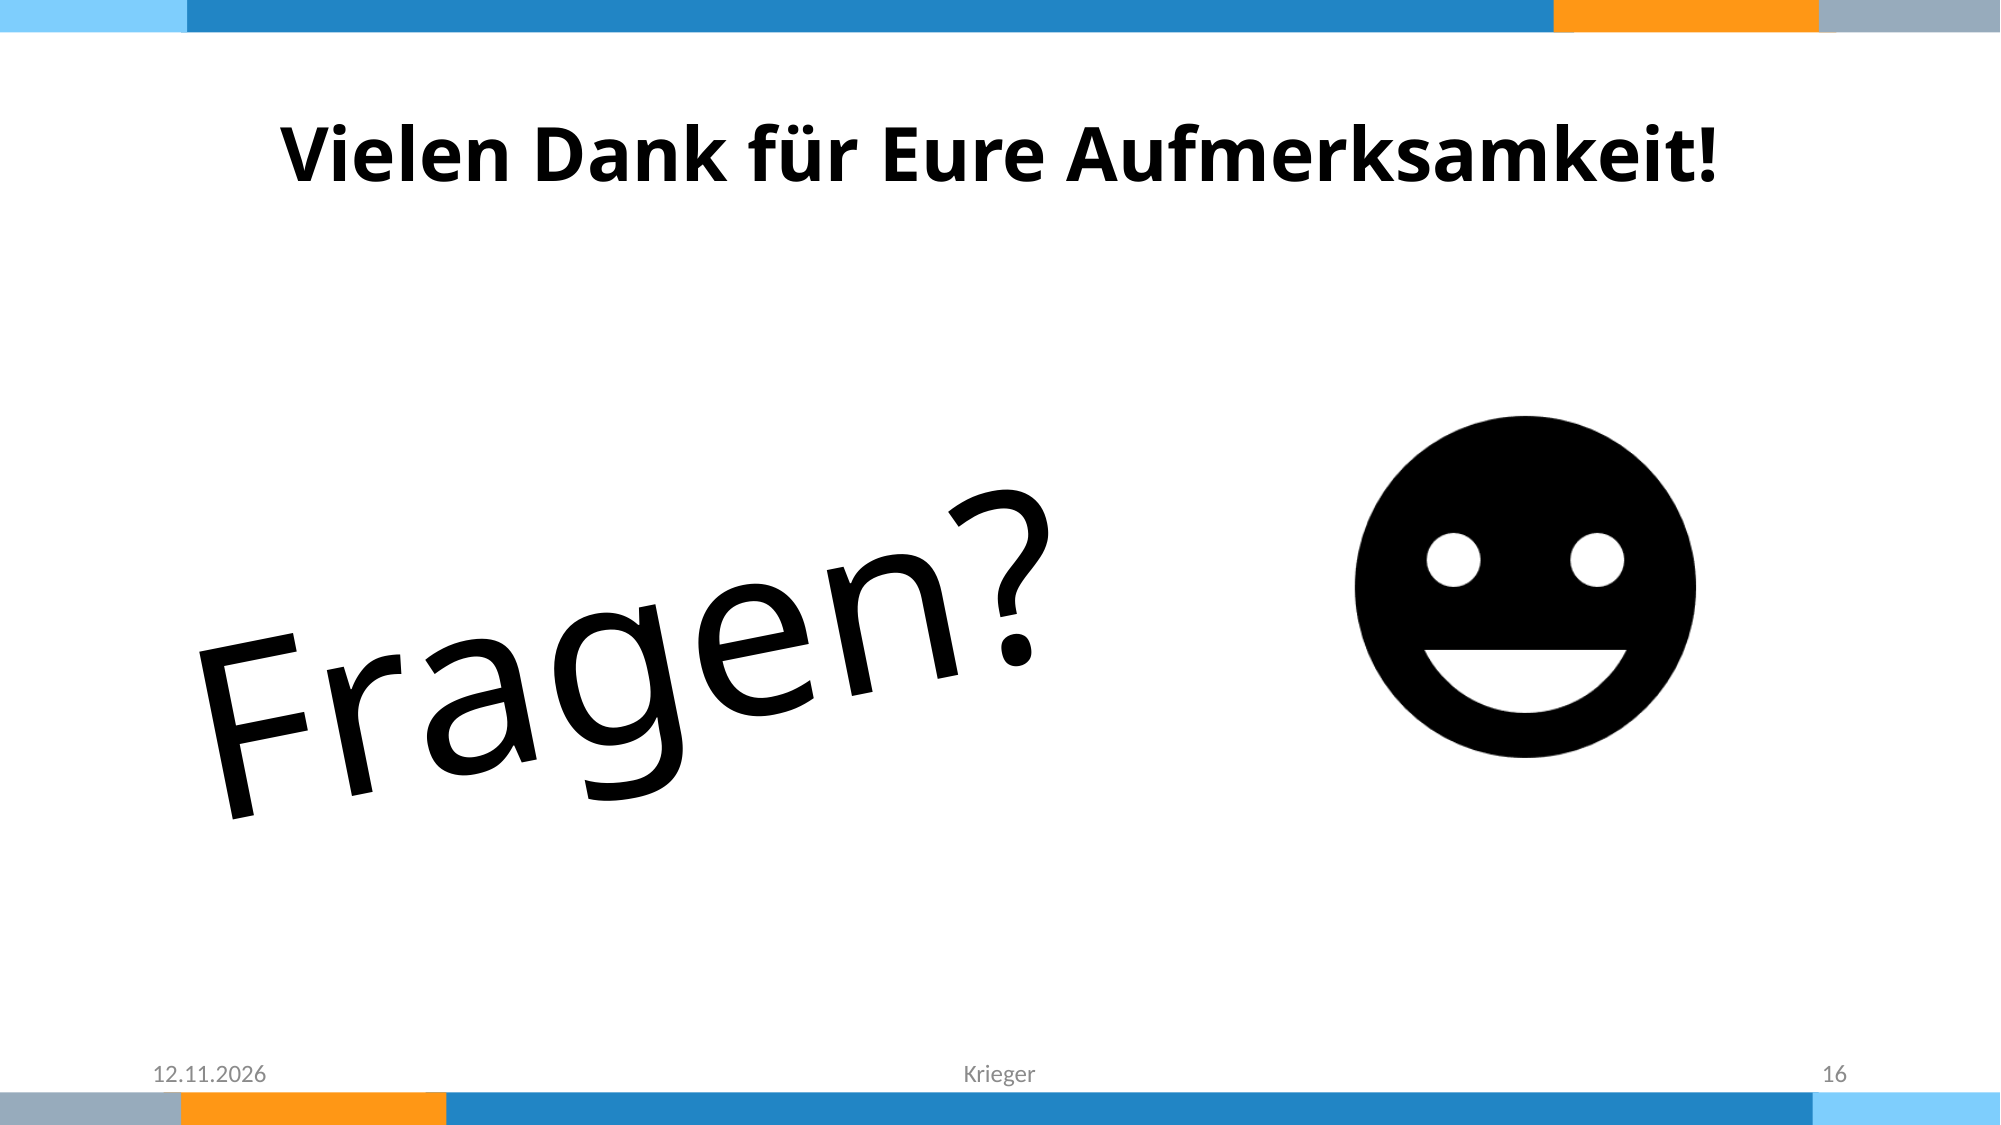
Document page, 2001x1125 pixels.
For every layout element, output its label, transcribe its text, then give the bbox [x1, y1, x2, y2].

picture [1309, 371, 1741, 803]
text_box Vielen Dank für Eure Aufmerksamkeit! [0, 98, 2000, 204]
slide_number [137, 1042, 588, 1103]
footer Krieger [662, 1042, 1338, 1103]
text_box Fragen? [125, 401, 1127, 887]
slide_number 16 [1412, 1042, 1863, 1103]
